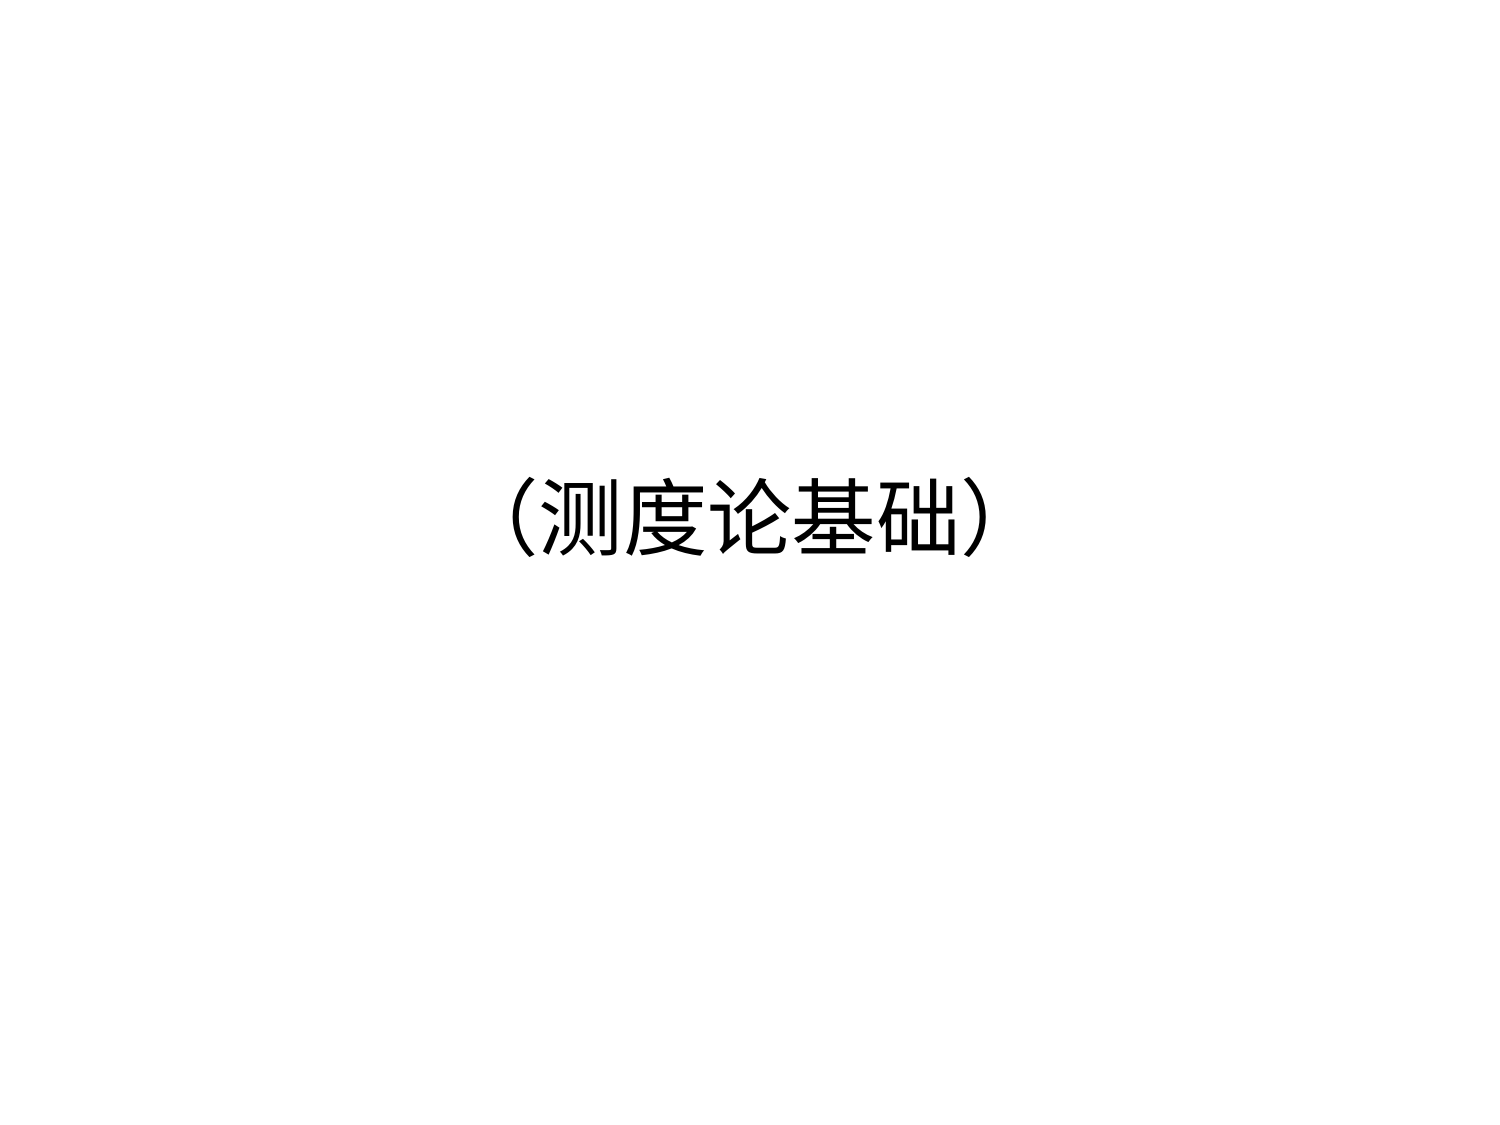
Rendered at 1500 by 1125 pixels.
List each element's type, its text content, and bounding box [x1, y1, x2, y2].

title （测度论基础） [112, 184, 1388, 576]
